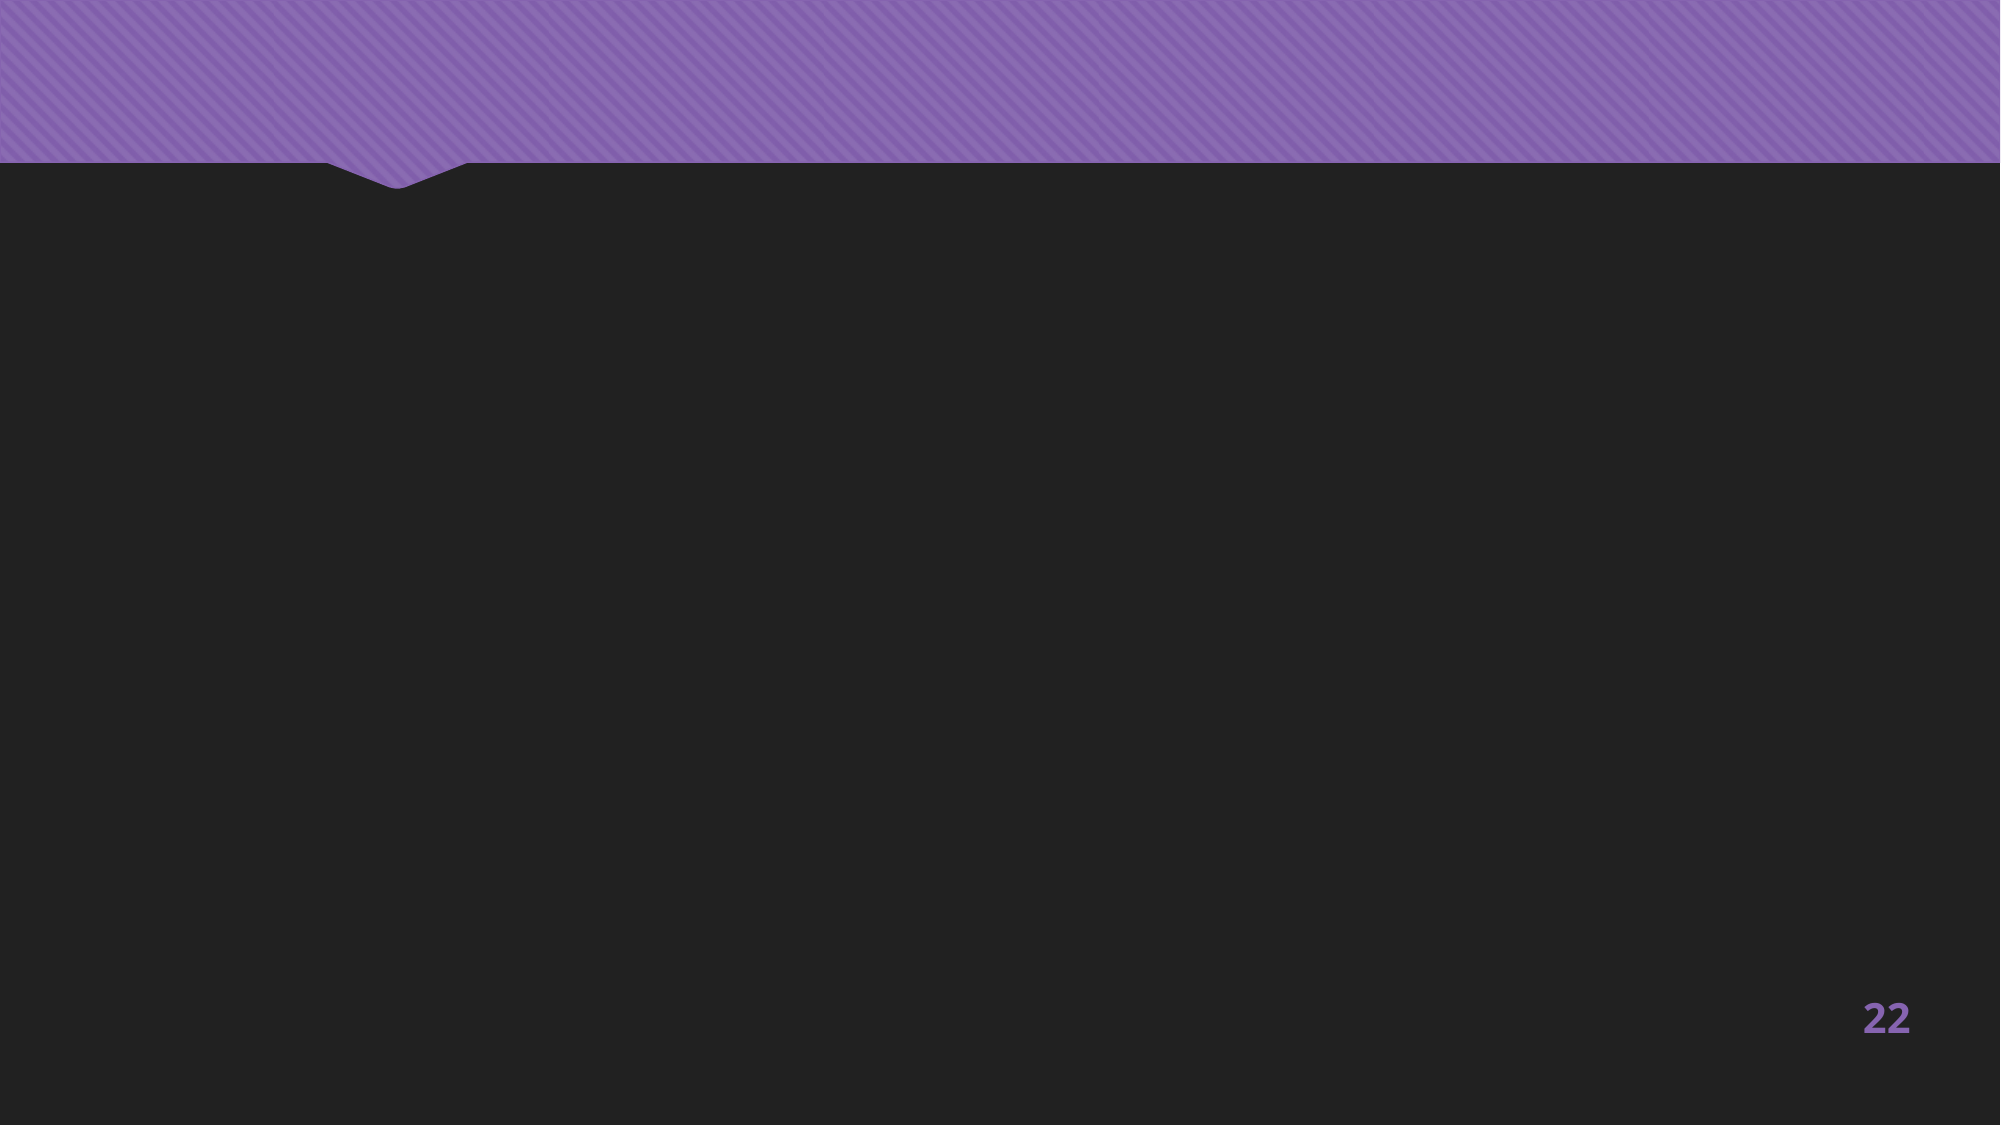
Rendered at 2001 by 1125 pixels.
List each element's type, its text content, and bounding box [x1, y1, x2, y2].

slide_number 22 [1751, 970, 1926, 1051]
